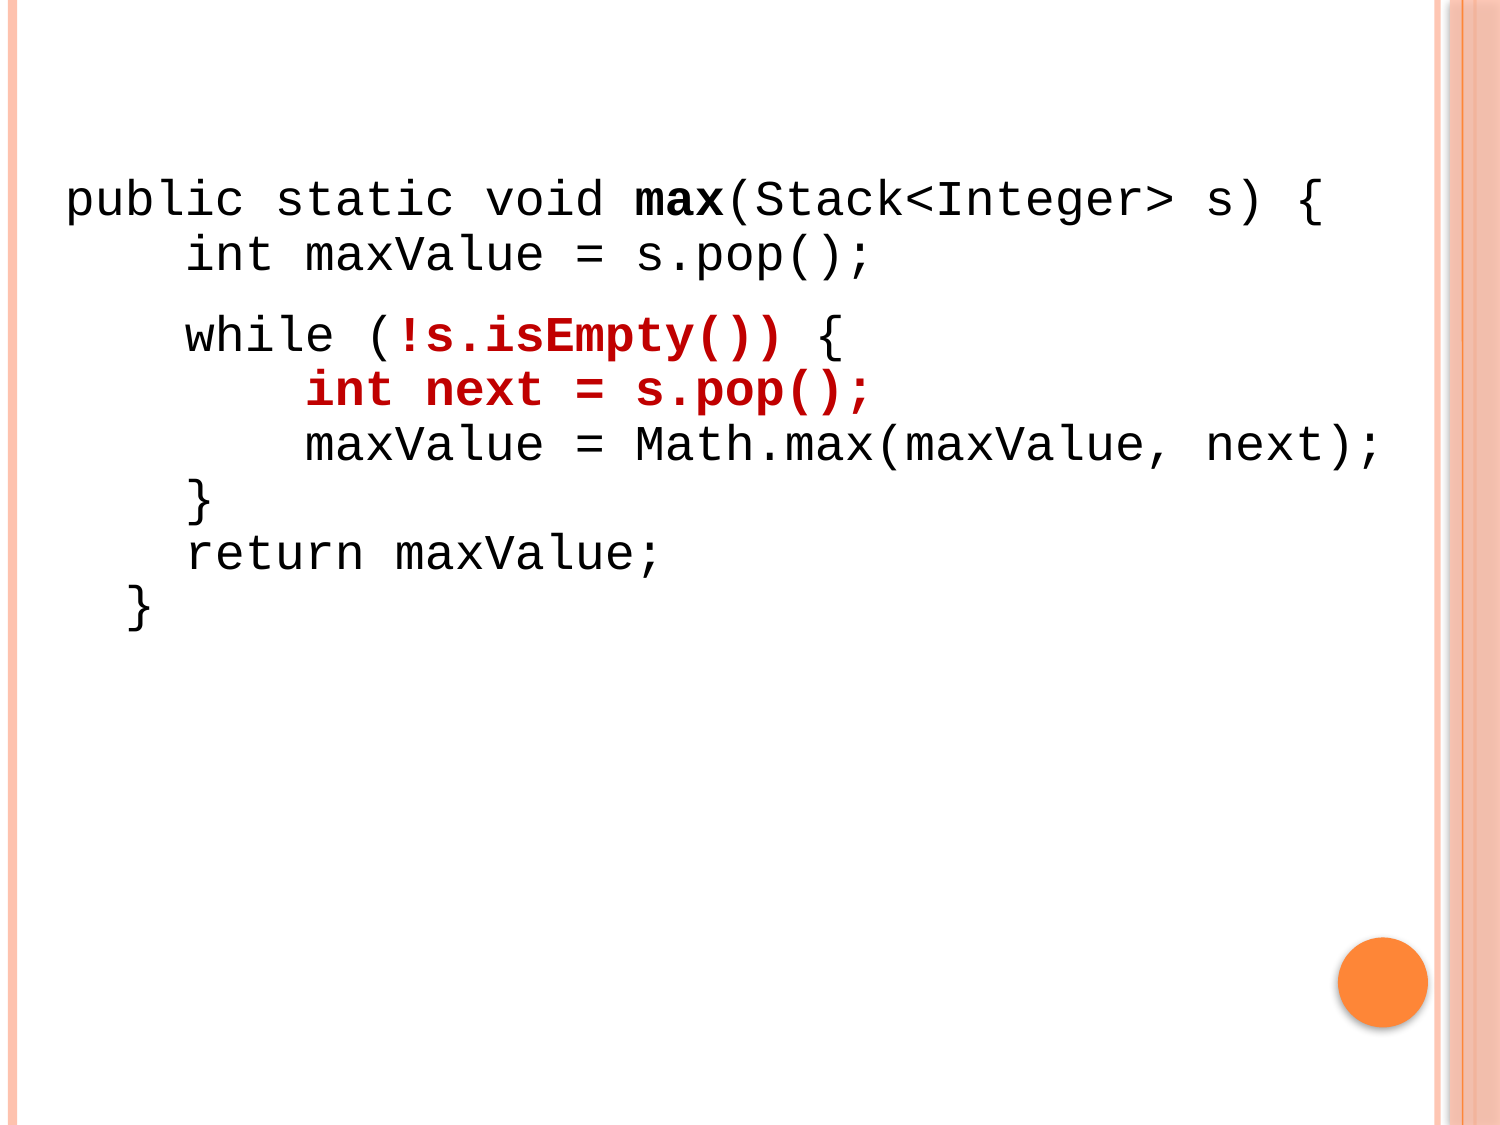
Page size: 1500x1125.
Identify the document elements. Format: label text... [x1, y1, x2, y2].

list public static void max(Stack<Integer> s) { int maxValue = s.pop(); while (!s.isEmpty()) { int next = s.pop(); maxValue = Math.max(maxValue, next); } return maxValue; } [50, 174, 1450, 1088]
